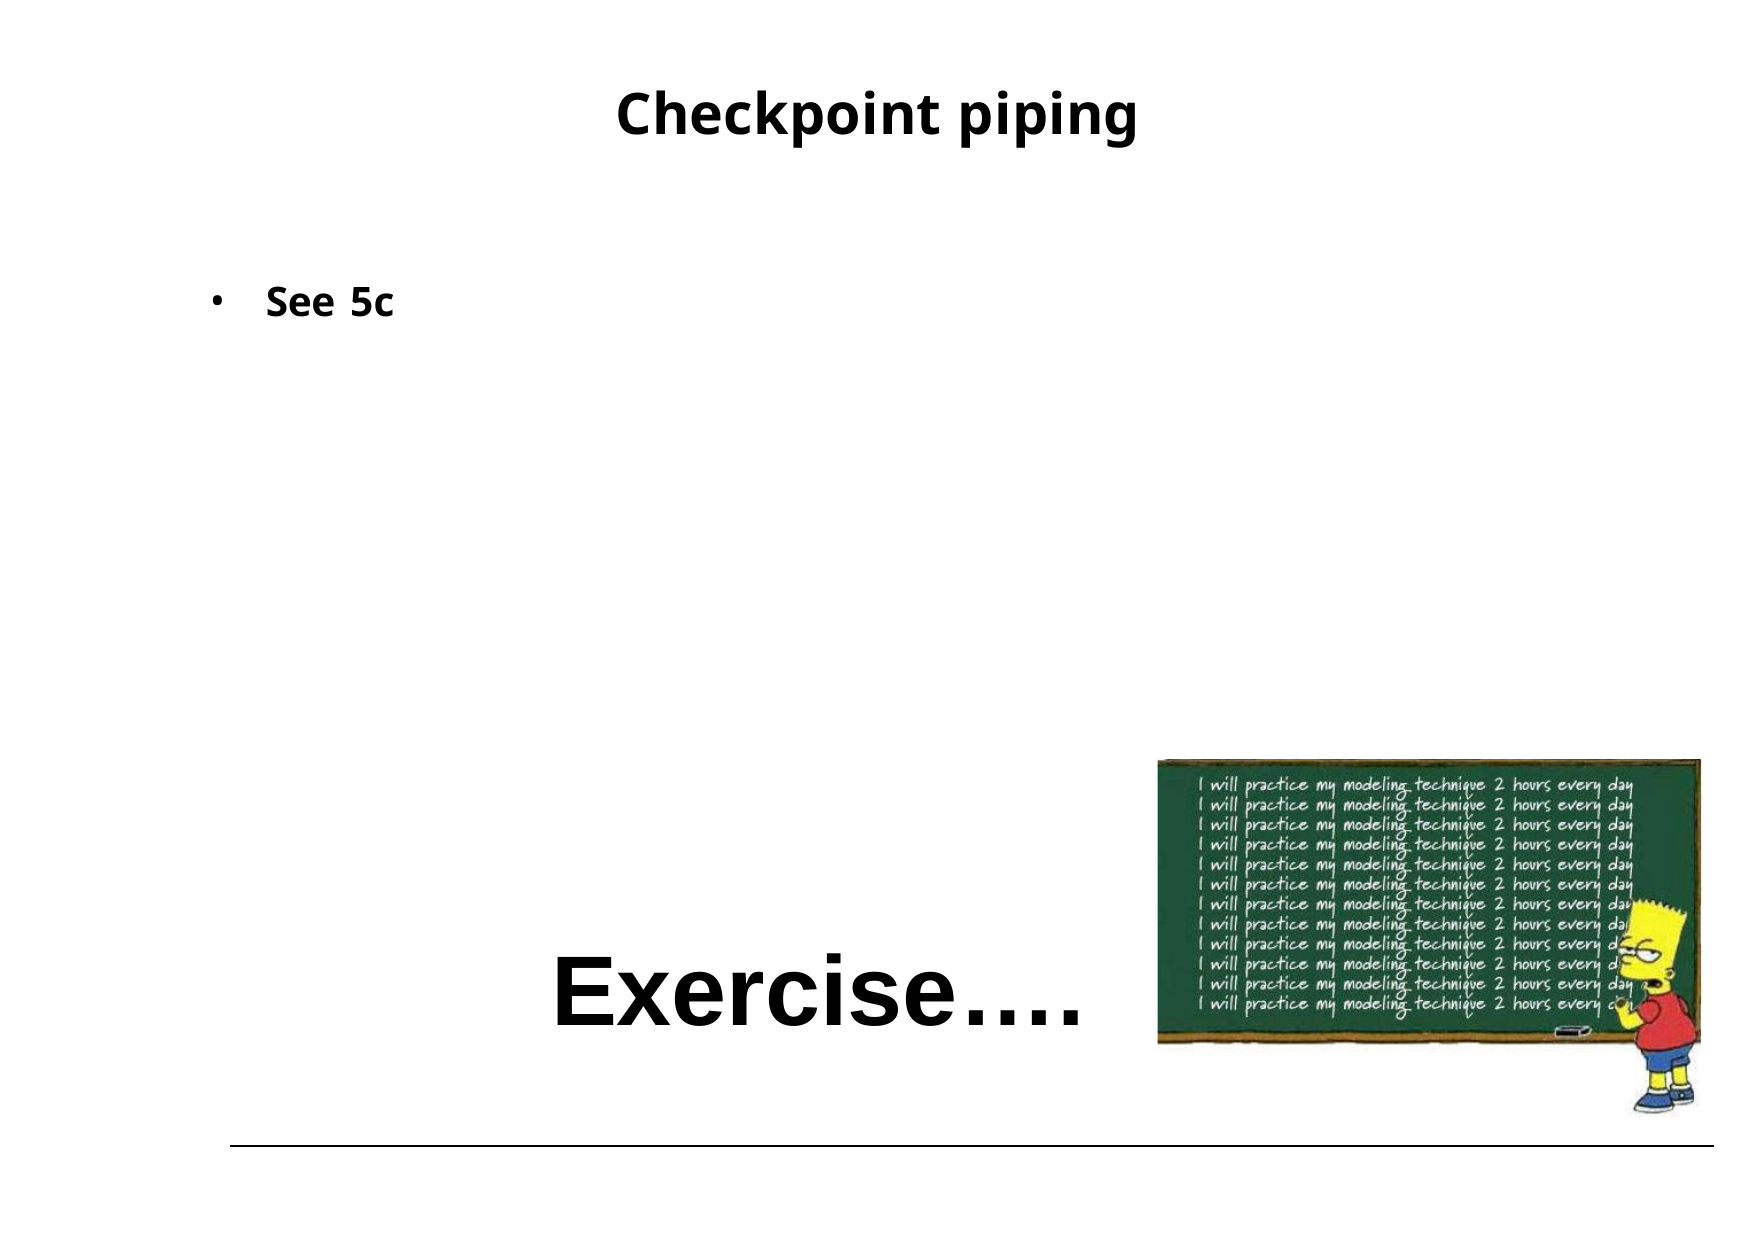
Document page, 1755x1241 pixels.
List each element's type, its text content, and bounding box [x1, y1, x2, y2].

text_box Exercise…. [549, 926, 1109, 1046]
text_box [1157, 759, 1702, 1117]
text_box See 5c [207, 275, 1330, 325]
title Checkpoint piping [207, 77, 1547, 285]
